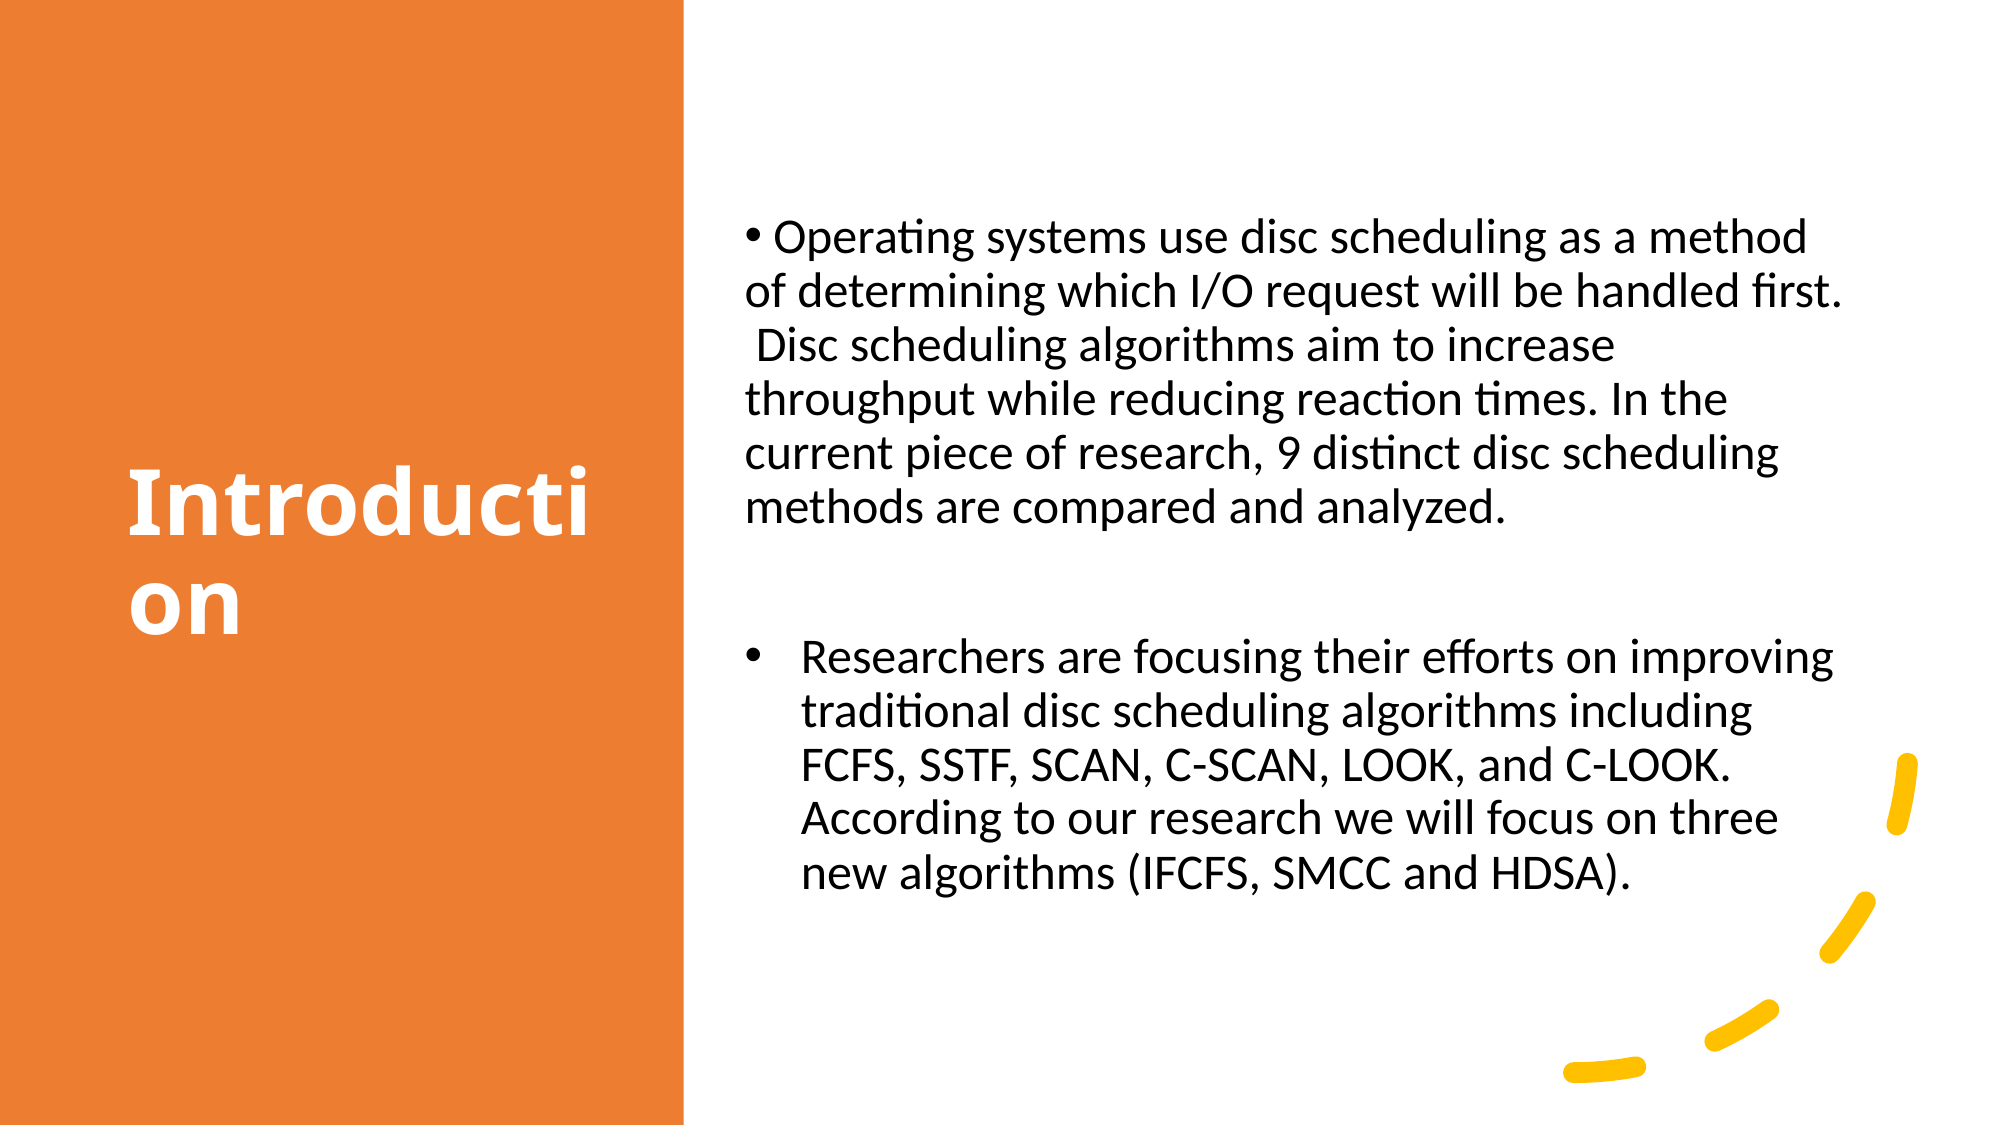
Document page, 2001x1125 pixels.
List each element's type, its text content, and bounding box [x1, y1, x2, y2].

text_box [1863, 737, 1909, 907]
text_box [685, 0, 2000, 1125]
text_box [0, 0, 685, 1125]
title Introduction [112, 97, 638, 1014]
subtitle Operating systems use disc scheduling as a method of determining which I/O request will be handled first. Disc scheduling algorithms aim to increase throughput while reducing reaction times. In the current piece of research, 9 distinct disc scheduling methods are compared and analyzed. Researchers are focusing their efforts on improving traditional disc scheduling algorithms including FCFS, SSTF, SCAN, C-SCAN, LOOK, and C-LOOK. According to our research we will focus on three new algorithms (IFCFS, SMCC and HDSA). [729, 97, 1863, 1014]
text_box [1572, 1014, 1764, 1074]
